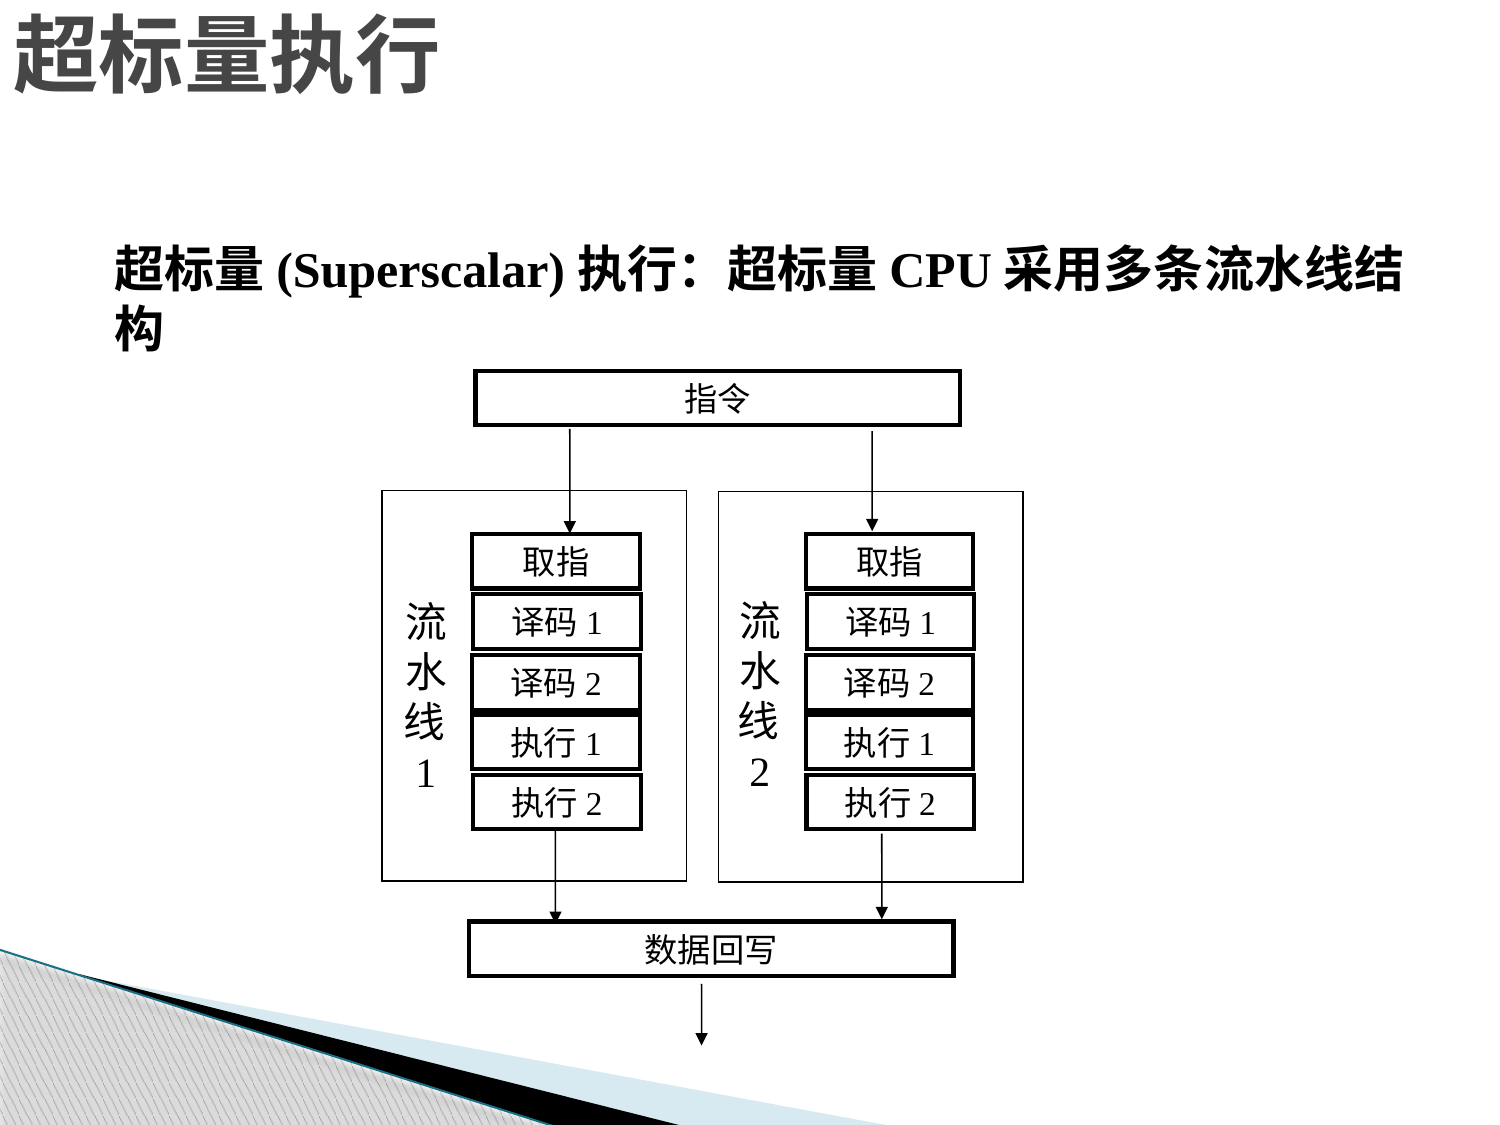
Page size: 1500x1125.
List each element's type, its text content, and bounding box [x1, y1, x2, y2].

text_box [381, 490, 687, 882]
text_box [695, 983, 708, 1046]
text_box 超标量执行 [0, 5, 1217, 132]
text_box 流水线1 [388, 588, 463, 804]
text_box [549, 831, 562, 924]
text_box [865, 431, 879, 532]
text_box 指令 [475, 370, 960, 426]
text_box 超标量(Superscalar)执行：超标量CPU采用多条流水线结构 [99, 229, 1454, 365]
text_box [718, 491, 1024, 882]
text_box [563, 428, 577, 534]
text_box [875, 833, 889, 920]
text_box 数据回写 [469, 921, 954, 977]
